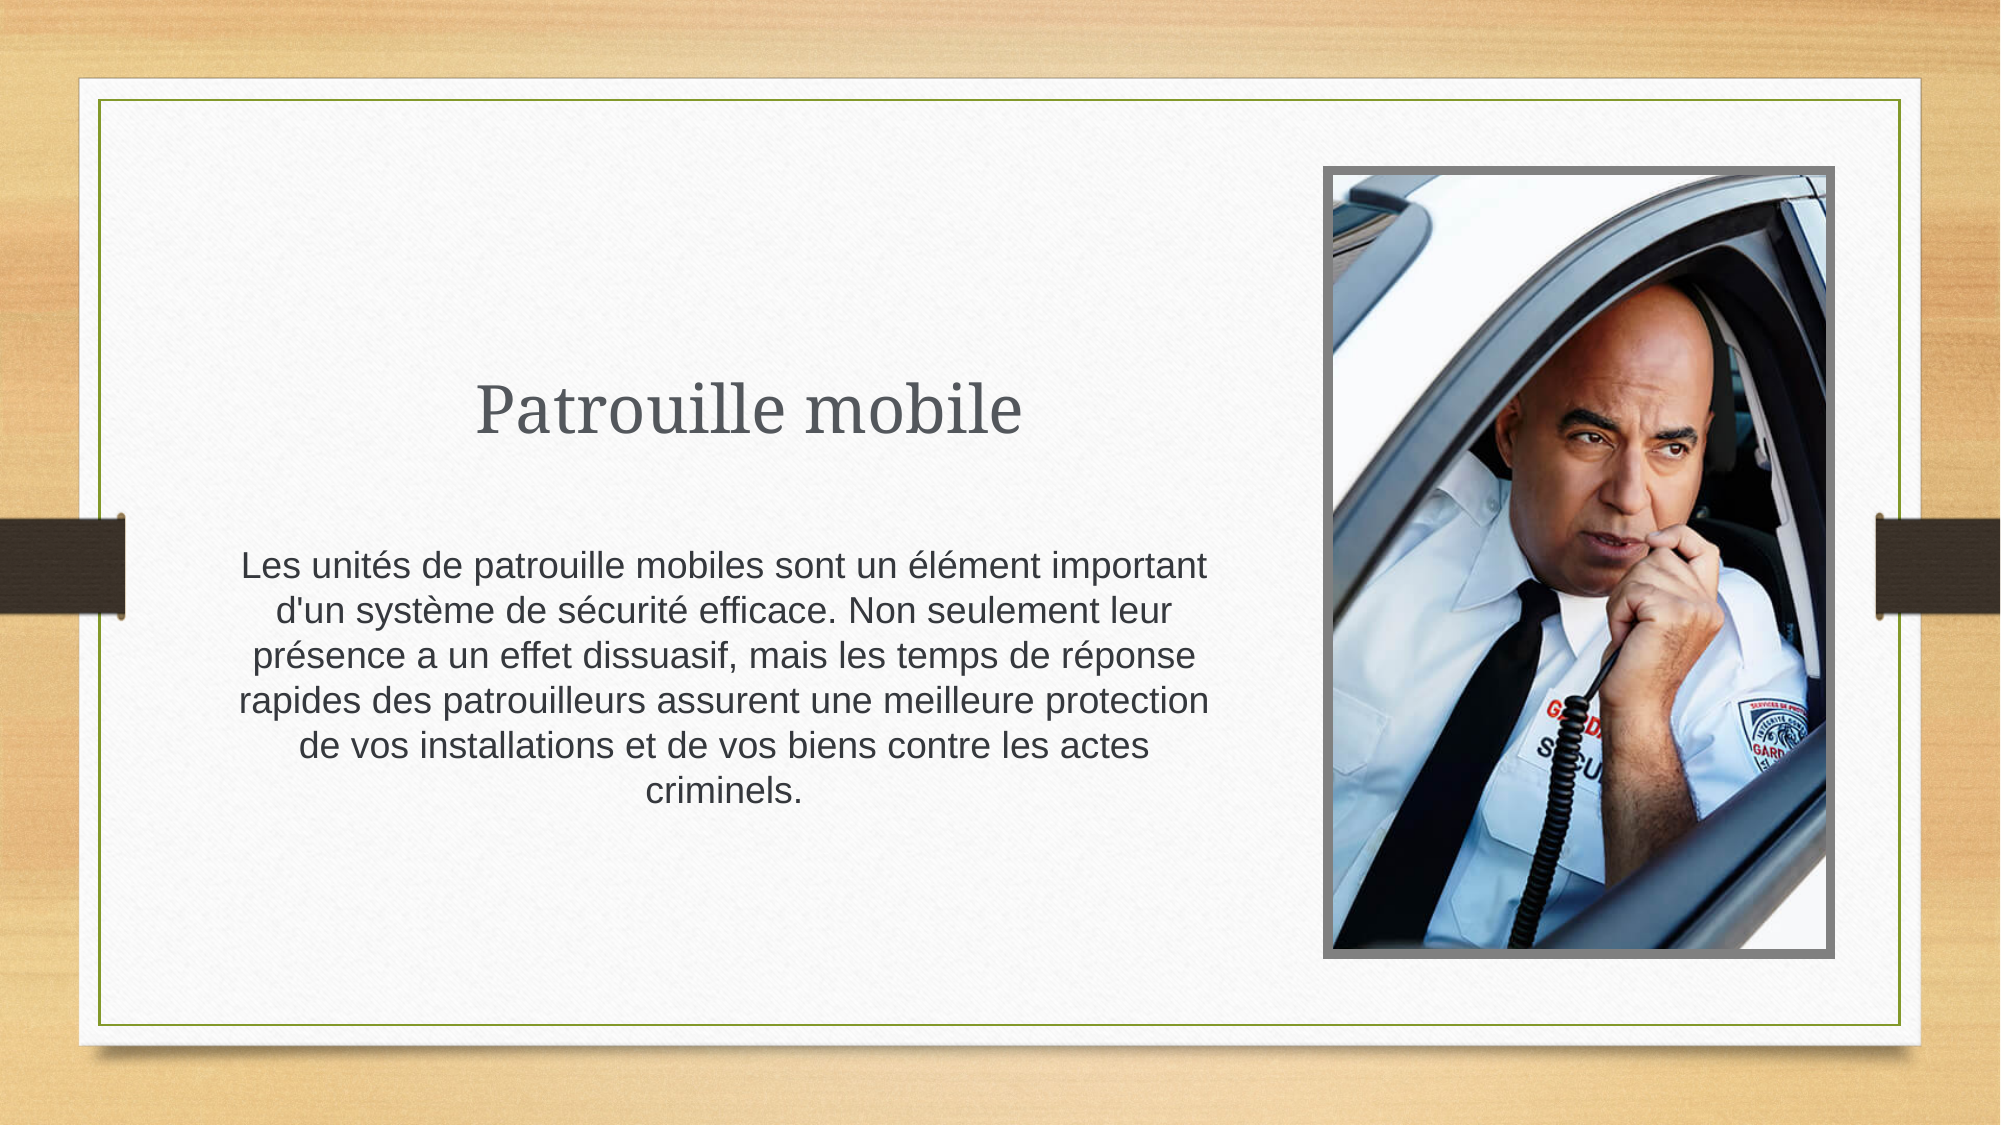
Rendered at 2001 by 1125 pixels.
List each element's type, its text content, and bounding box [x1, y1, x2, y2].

picture [0, 0, 2001, 1125]
list Les unités de patrouille mobiles sont un élément important d'un système de sécurité efficace. Non seulement leur présence a un effet dissuasif, mais les temps de réponse rapides des patrouilleurs assurent une meilleure protection de vos installations et de vos biens contre les actes criminels. [212, 534, 1237, 834]
title Patrouille mobile [212, 309, 1237, 534]
